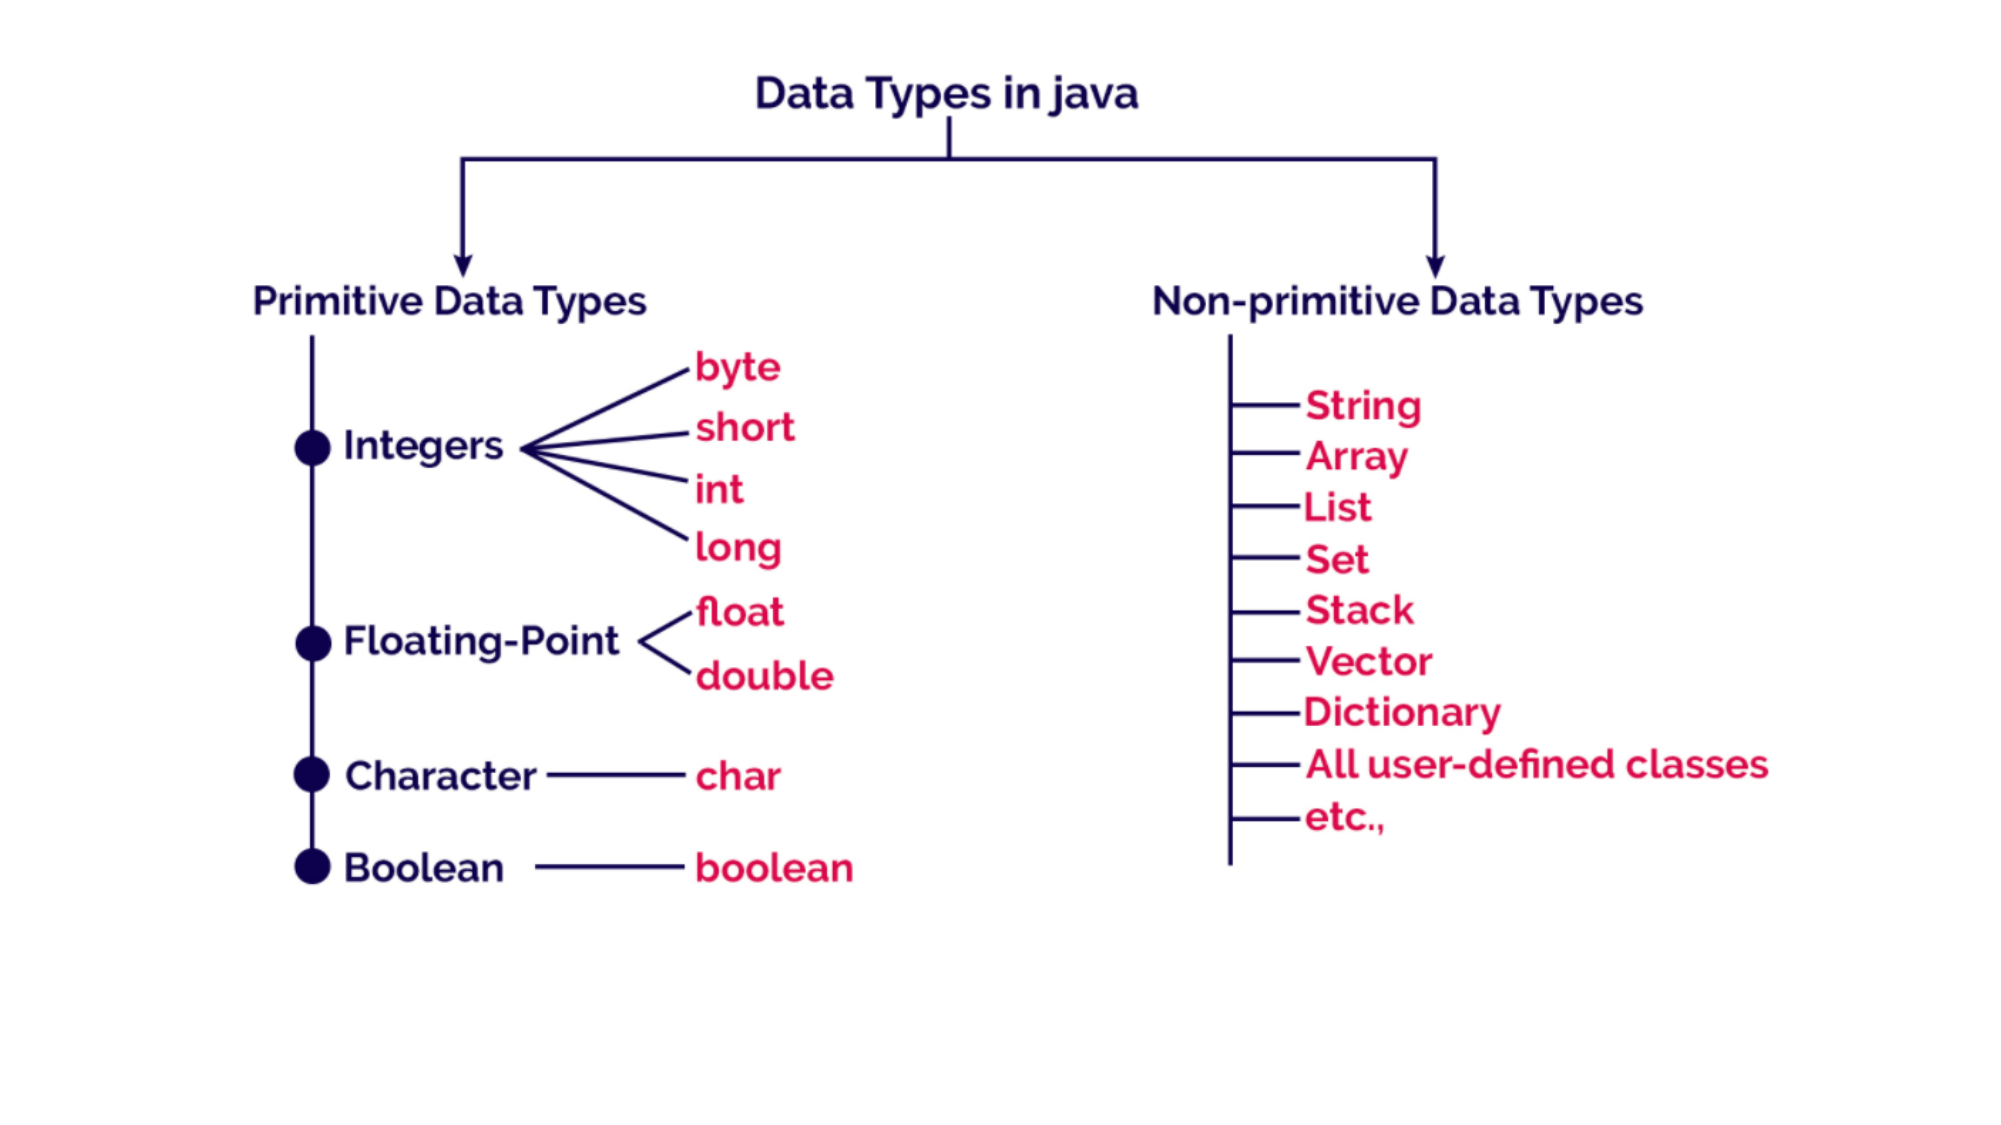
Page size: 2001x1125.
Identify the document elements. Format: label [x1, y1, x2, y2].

list [212, 29, 1787, 927]
